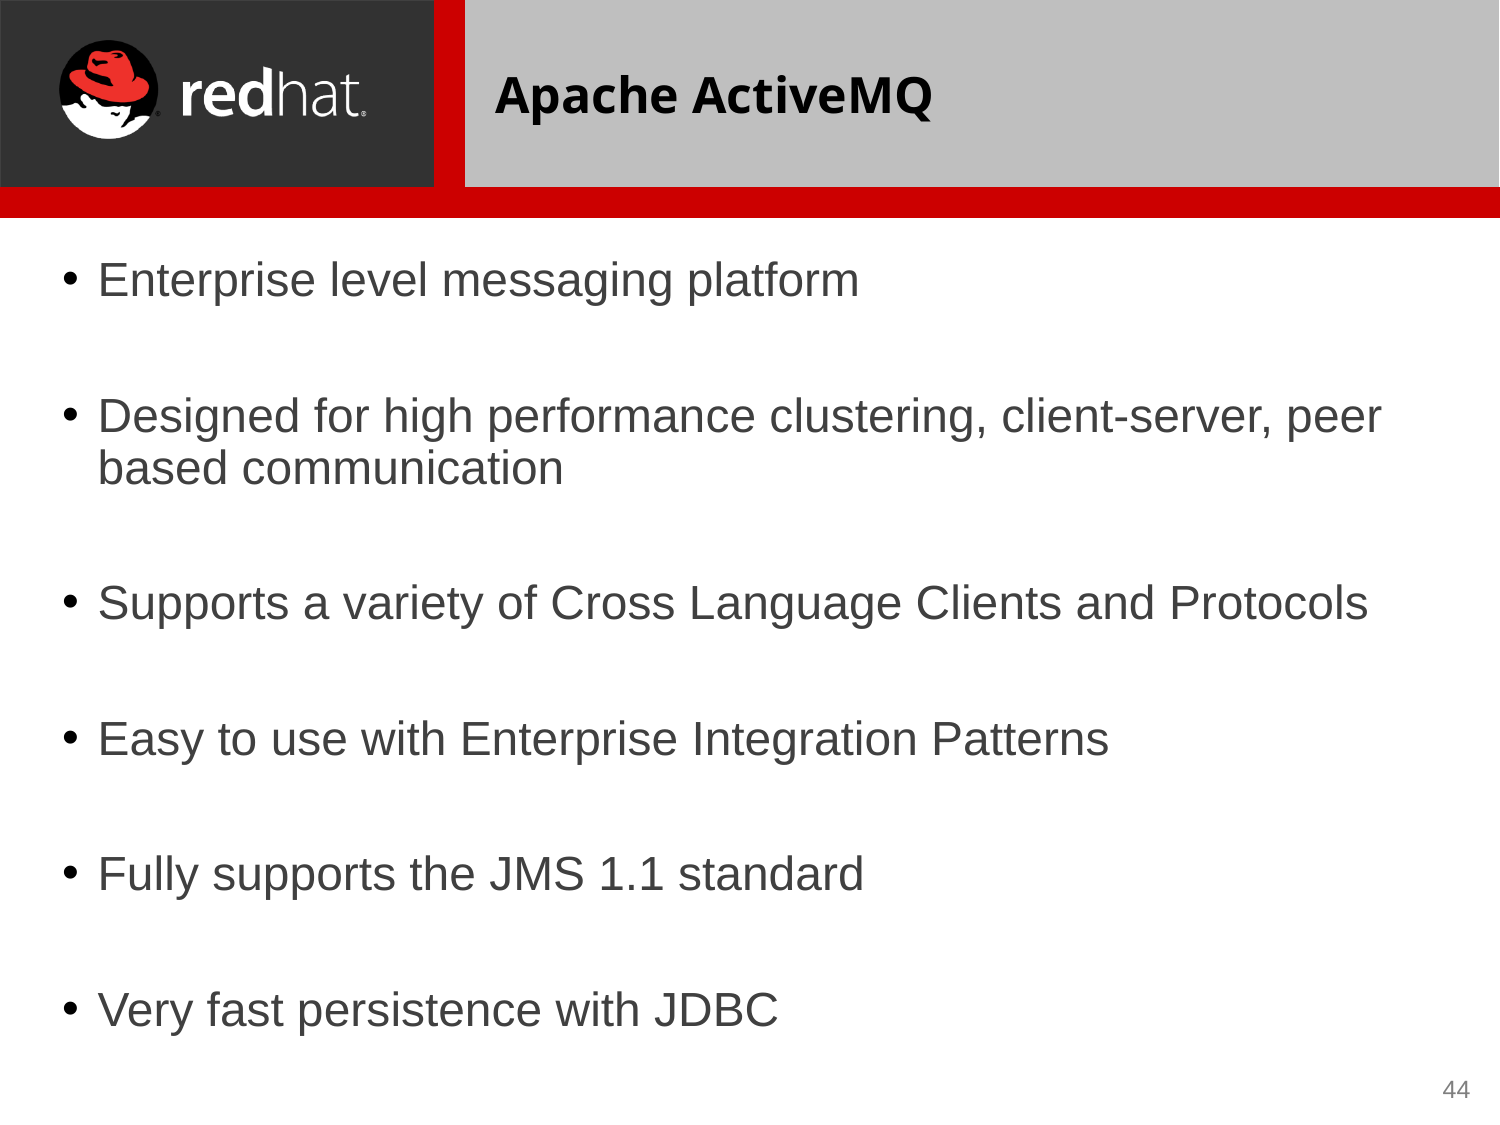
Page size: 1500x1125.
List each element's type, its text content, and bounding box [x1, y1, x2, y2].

title Apache ActiveMQ [465, 0, 1500, 188]
slide_number 44 [1317, 1066, 1486, 1112]
list Enterprise level messaging platform Designed for high performance clustering, client-server, peer based communication Supports a variety of Cross Language Clients and Protocols Easy to use with Enterprise Integration Patterns Fully supports the JMS 1.1 standard Very fast persistence with JDBC [52, 247, 1447, 1045]
picture [37, 37, 388, 143]
